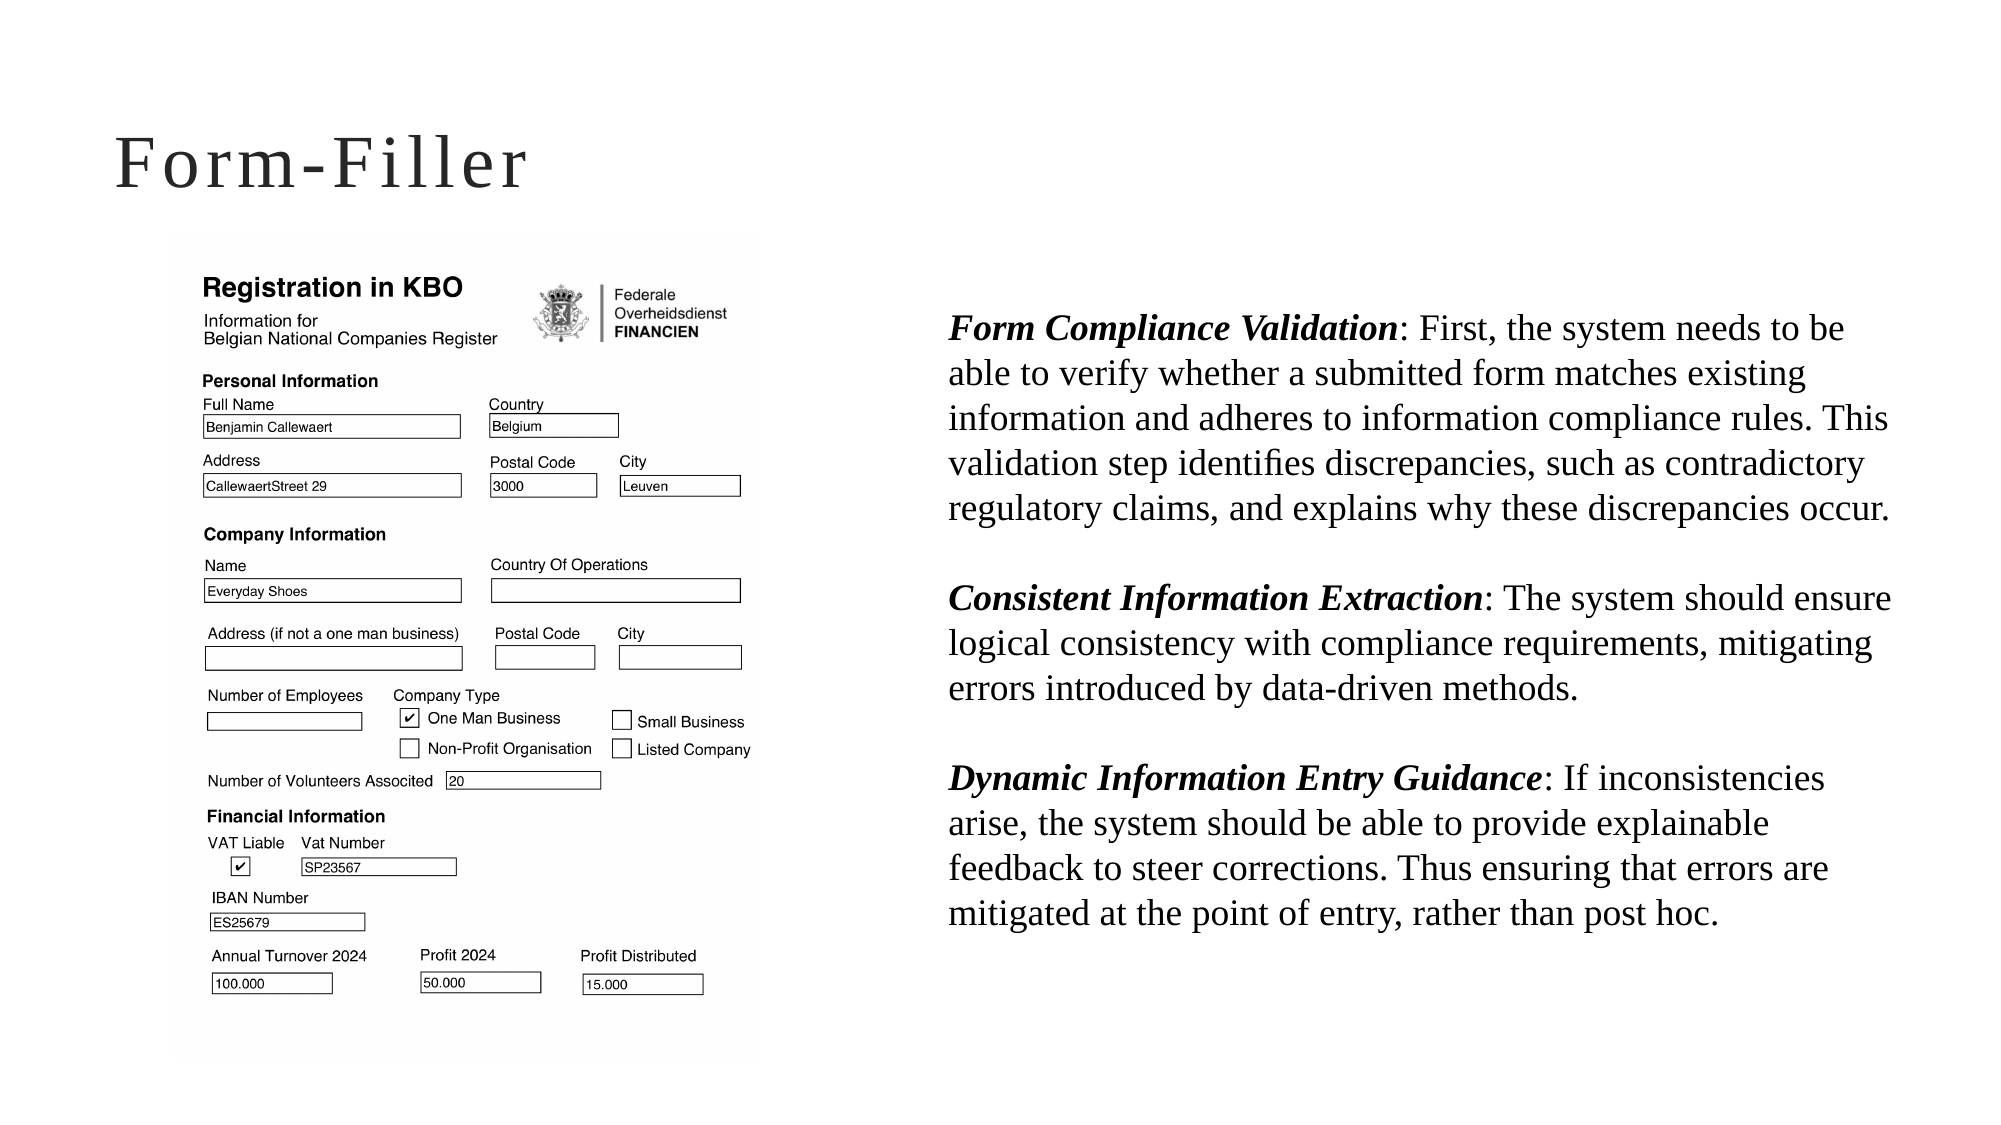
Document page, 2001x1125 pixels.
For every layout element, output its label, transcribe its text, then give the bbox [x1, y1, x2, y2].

title Form-Filler [99, 99, 1900, 216]
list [172, 231, 758, 1059]
text_box Form Compliance Validation: First, the system needs to be able to verify whether a submitted form matches existing information and adheres to information compliance rules. This validation step identiﬁes discrepancies, such as contradictory regulatory claims, and explains why these discrepancies occur. Consistent Information Extraction: The system should ensure logical consistency with compliance requirements, mitigating errors introduced by data-driven methods. Dynamic Information Entry Guidance: If inconsistencies arise, the system should be able to provide explainable feedback to steer corrections. Thus ensuring that errors are mitigated at the point of entry, rather than post hoc. [933, 296, 1918, 1066]
